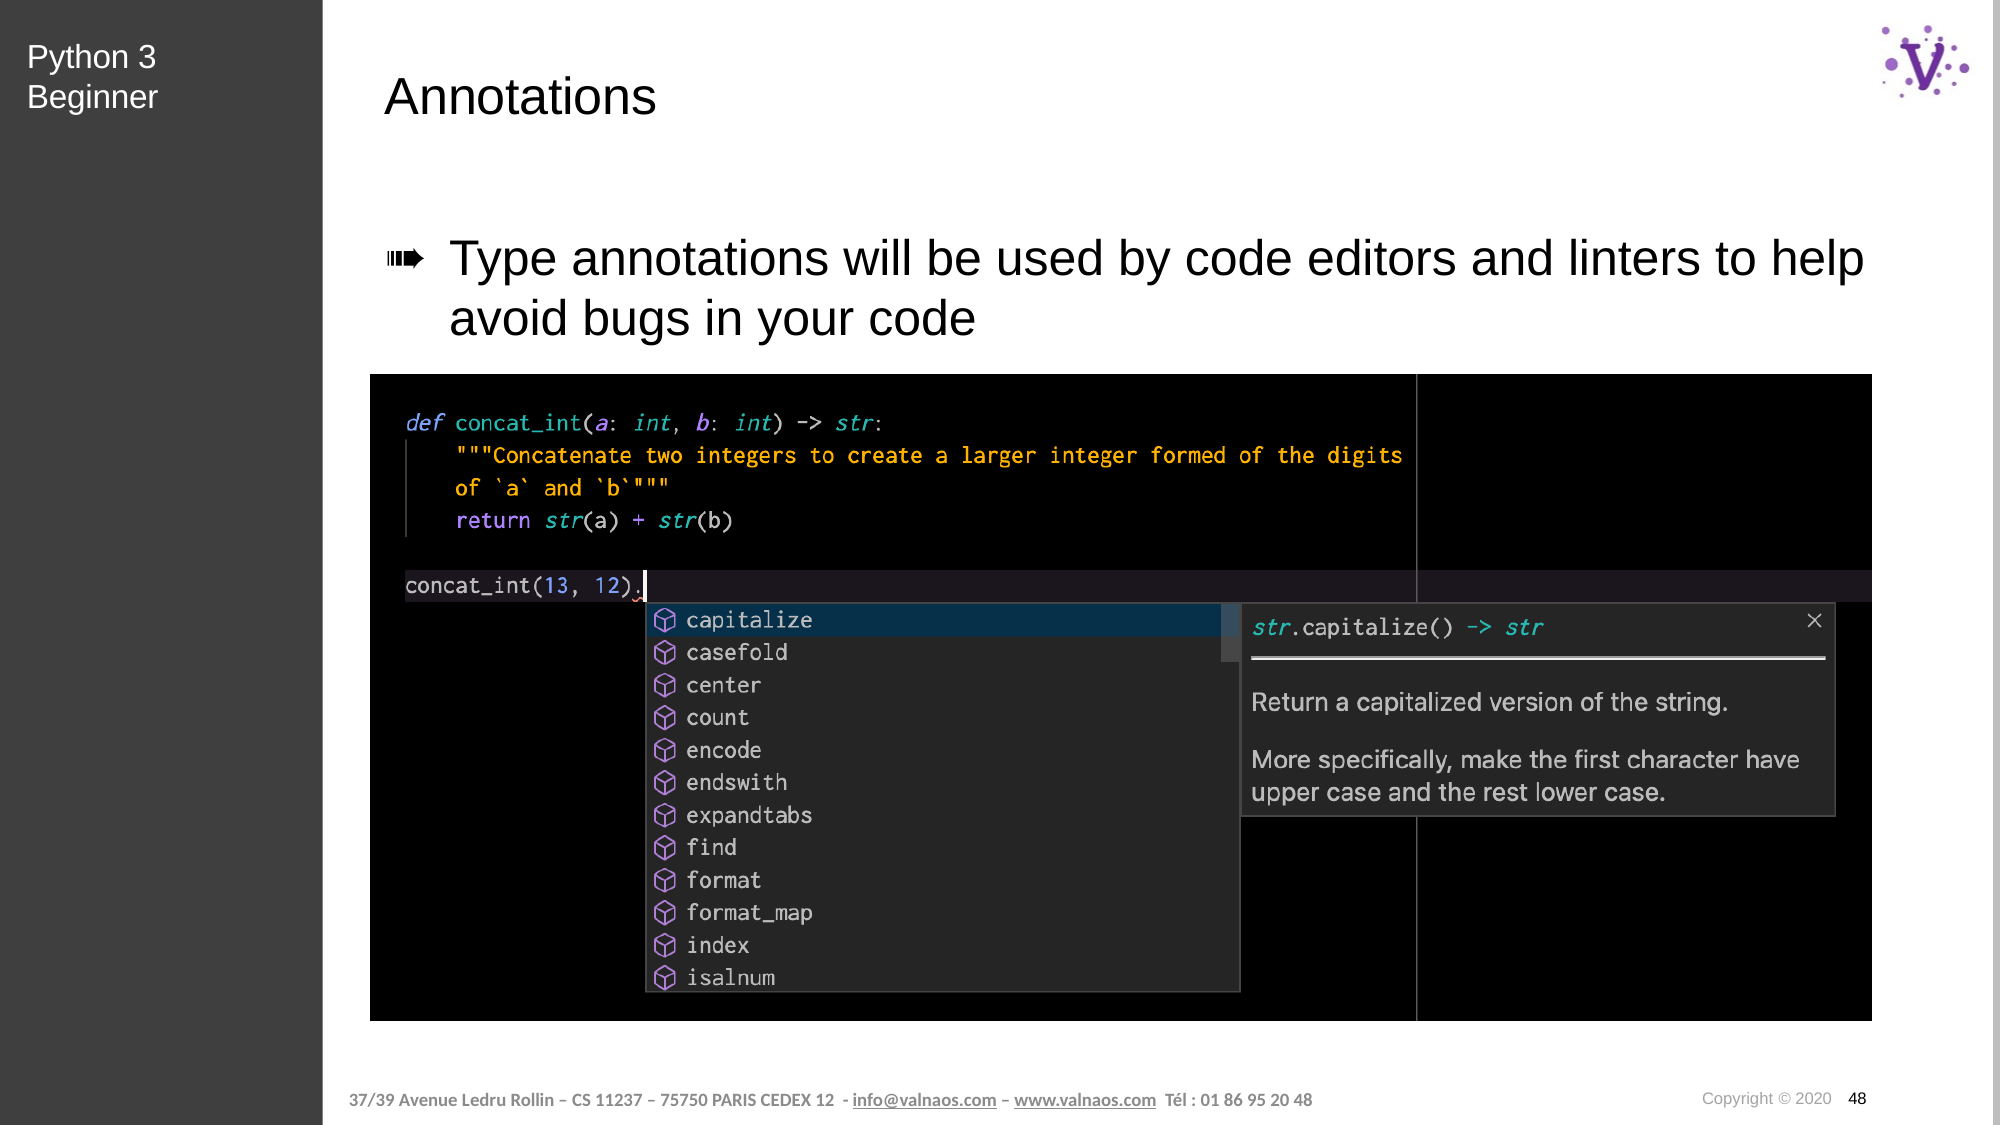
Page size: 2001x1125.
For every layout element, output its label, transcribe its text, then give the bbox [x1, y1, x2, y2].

text_box Type annotations will be used by code editors and linters to help avoid bugs in your code [113, 224, 1887, 346]
title Annotations [128, 62, 1872, 224]
slide_number Copyright © 2020 48 [1700, 1087, 1959, 1125]
picture [370, 374, 1872, 1021]
picture [1871, 18, 1979, 106]
text_box Python 3 Beginner [24, 35, 297, 116]
